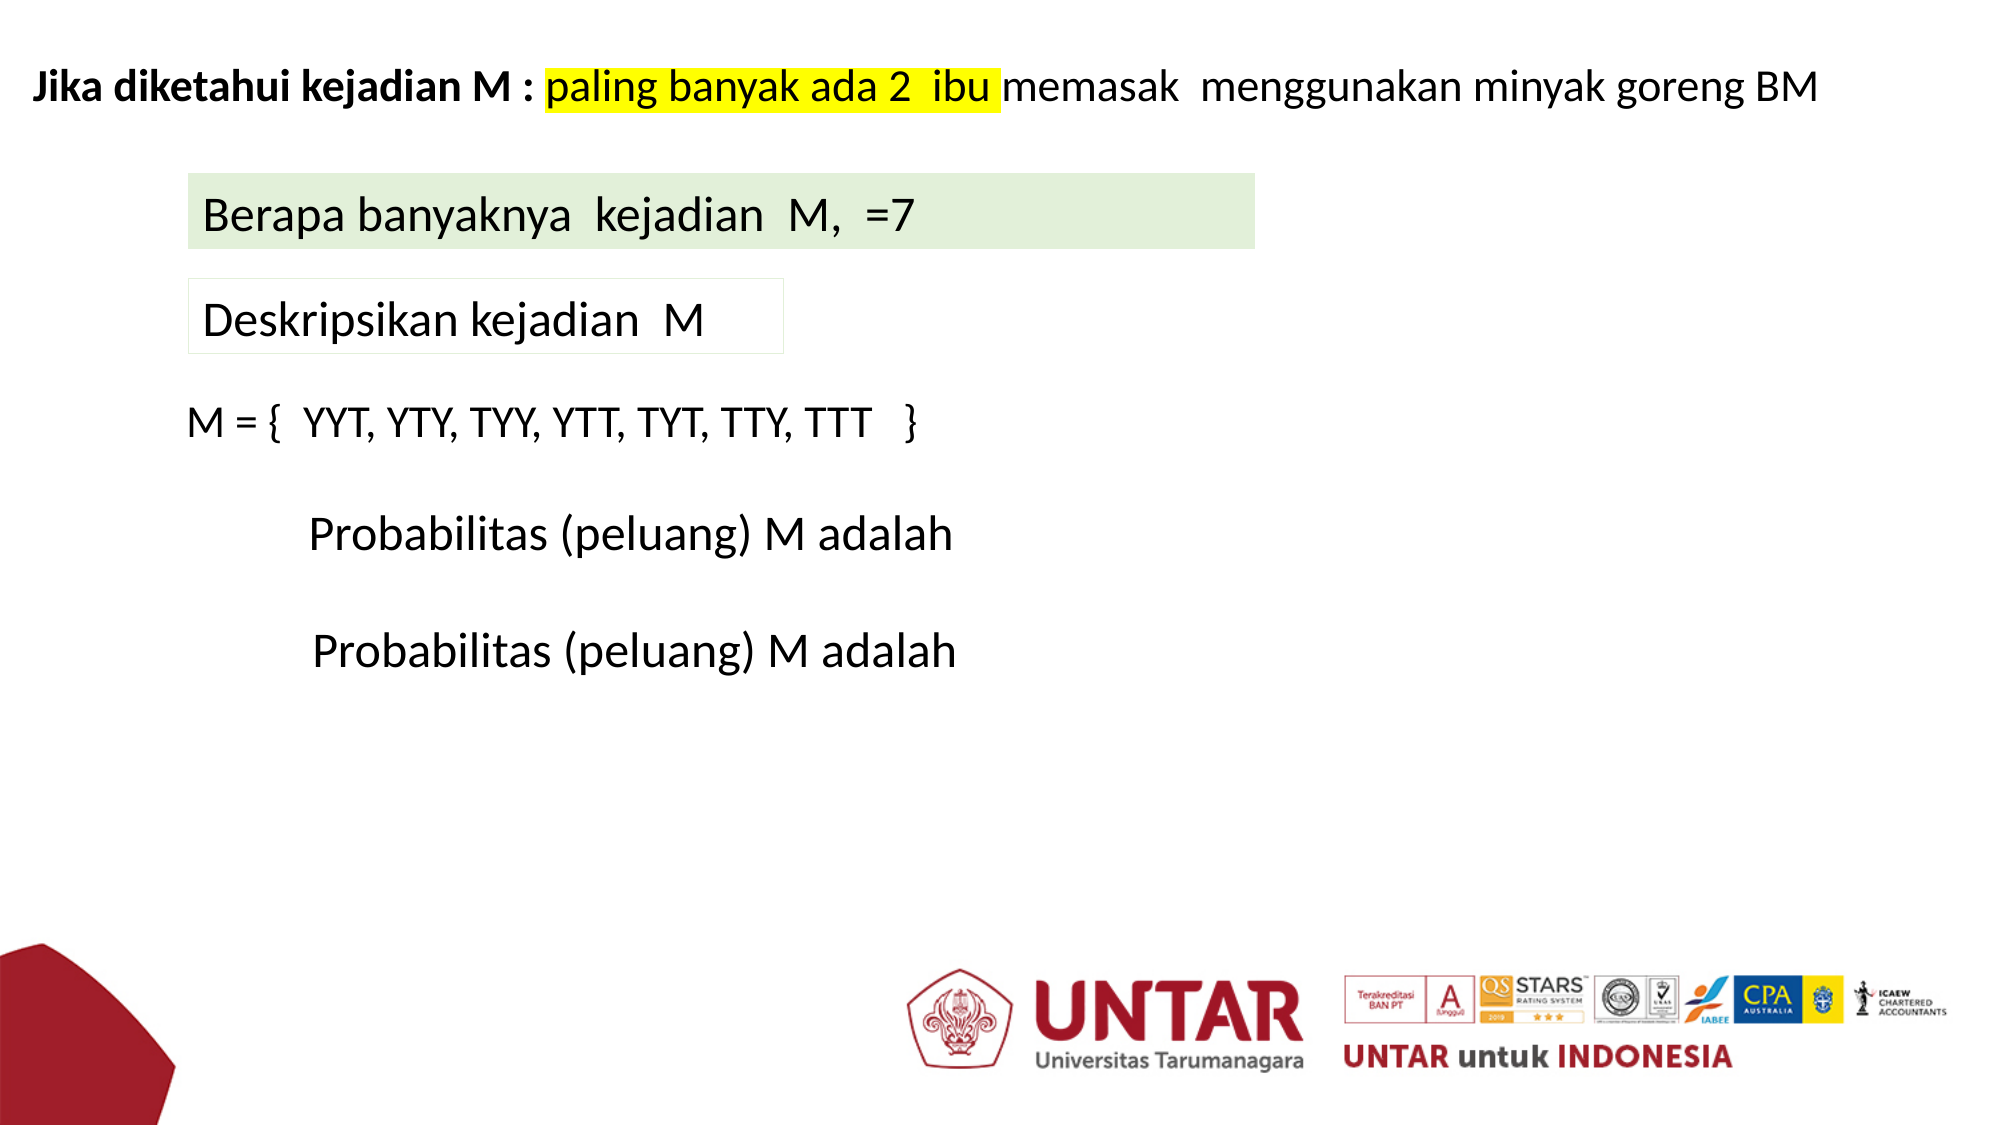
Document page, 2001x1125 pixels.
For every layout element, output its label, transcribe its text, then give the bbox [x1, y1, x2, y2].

picture [0, 0, 2001, 1125]
text_box Deskripsikan kejadian M [188, 278, 784, 354]
text_box Jika diketahui kejadian M : paling banyak ada 2 ibu memasak menggunakan minyak goreng BM [18, 48, 1882, 119]
text_box M = { YYT, YTY, TYY, YTT, TYT, TTY, TTT } [171, 383, 1200, 454]
